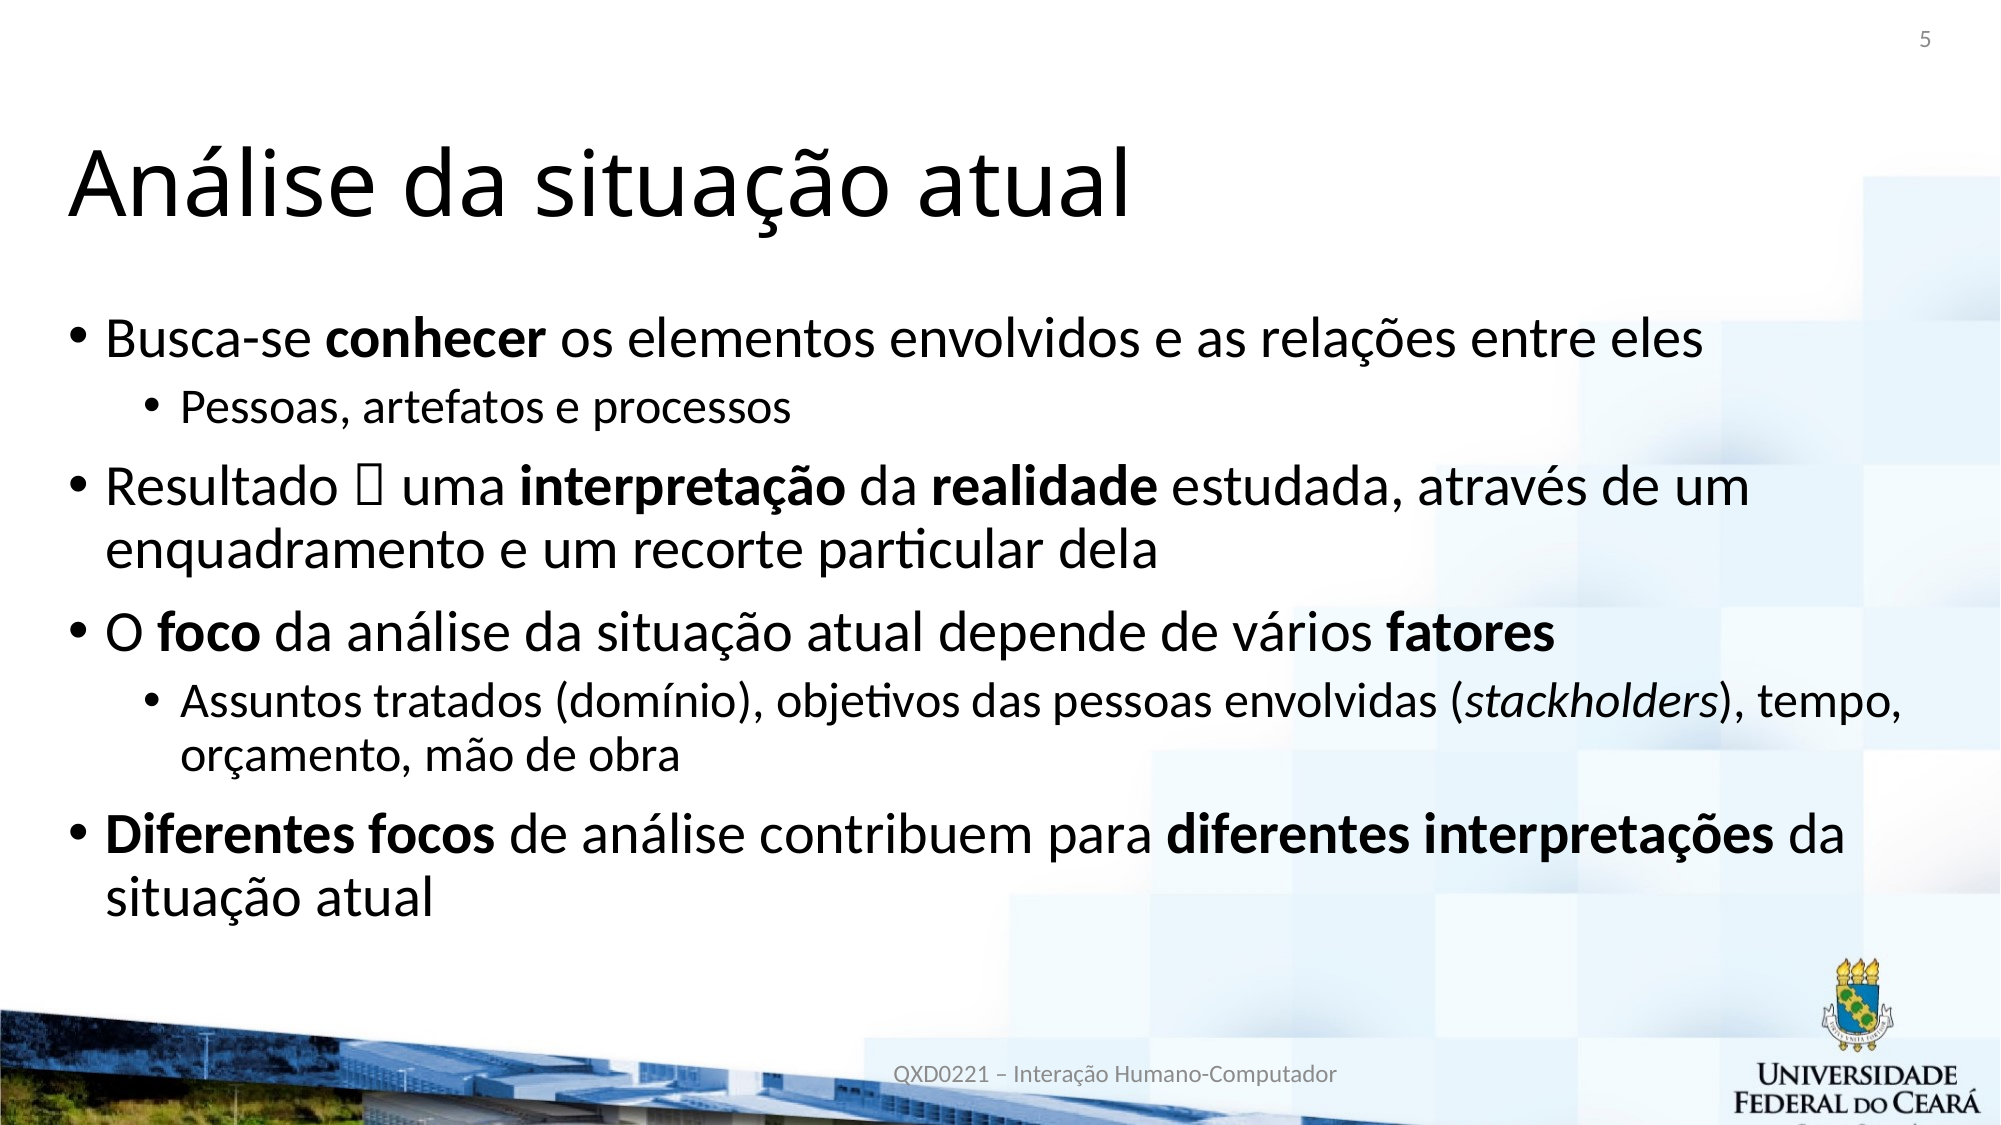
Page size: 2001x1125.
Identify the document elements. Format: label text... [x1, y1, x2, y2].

footer QXD0221 – Interação Humano-Computador [523, 1042, 1708, 1103]
title Análise da situação atual [53, 97, 1946, 278]
list Busca-se conhecer os elementos envolvidos e as relações entre eles Pessoas, artefatos e processos Resultado  uma interpretação da realidade estudada, através de um enquadramento e um recorte particular dela O foco da análise da situação atual depende de vários fatores Assuntos tratados (domínio), objetivos das pessoas envolvidas (stackholders), tempo, orçamento, mão de obra Diferentes focos de análise contribuem para diferentes interpretações da situação atual [53, 299, 1946, 1014]
picture [0, 0, 2001, 1125]
slide_number 5 [1496, 7, 1947, 68]
